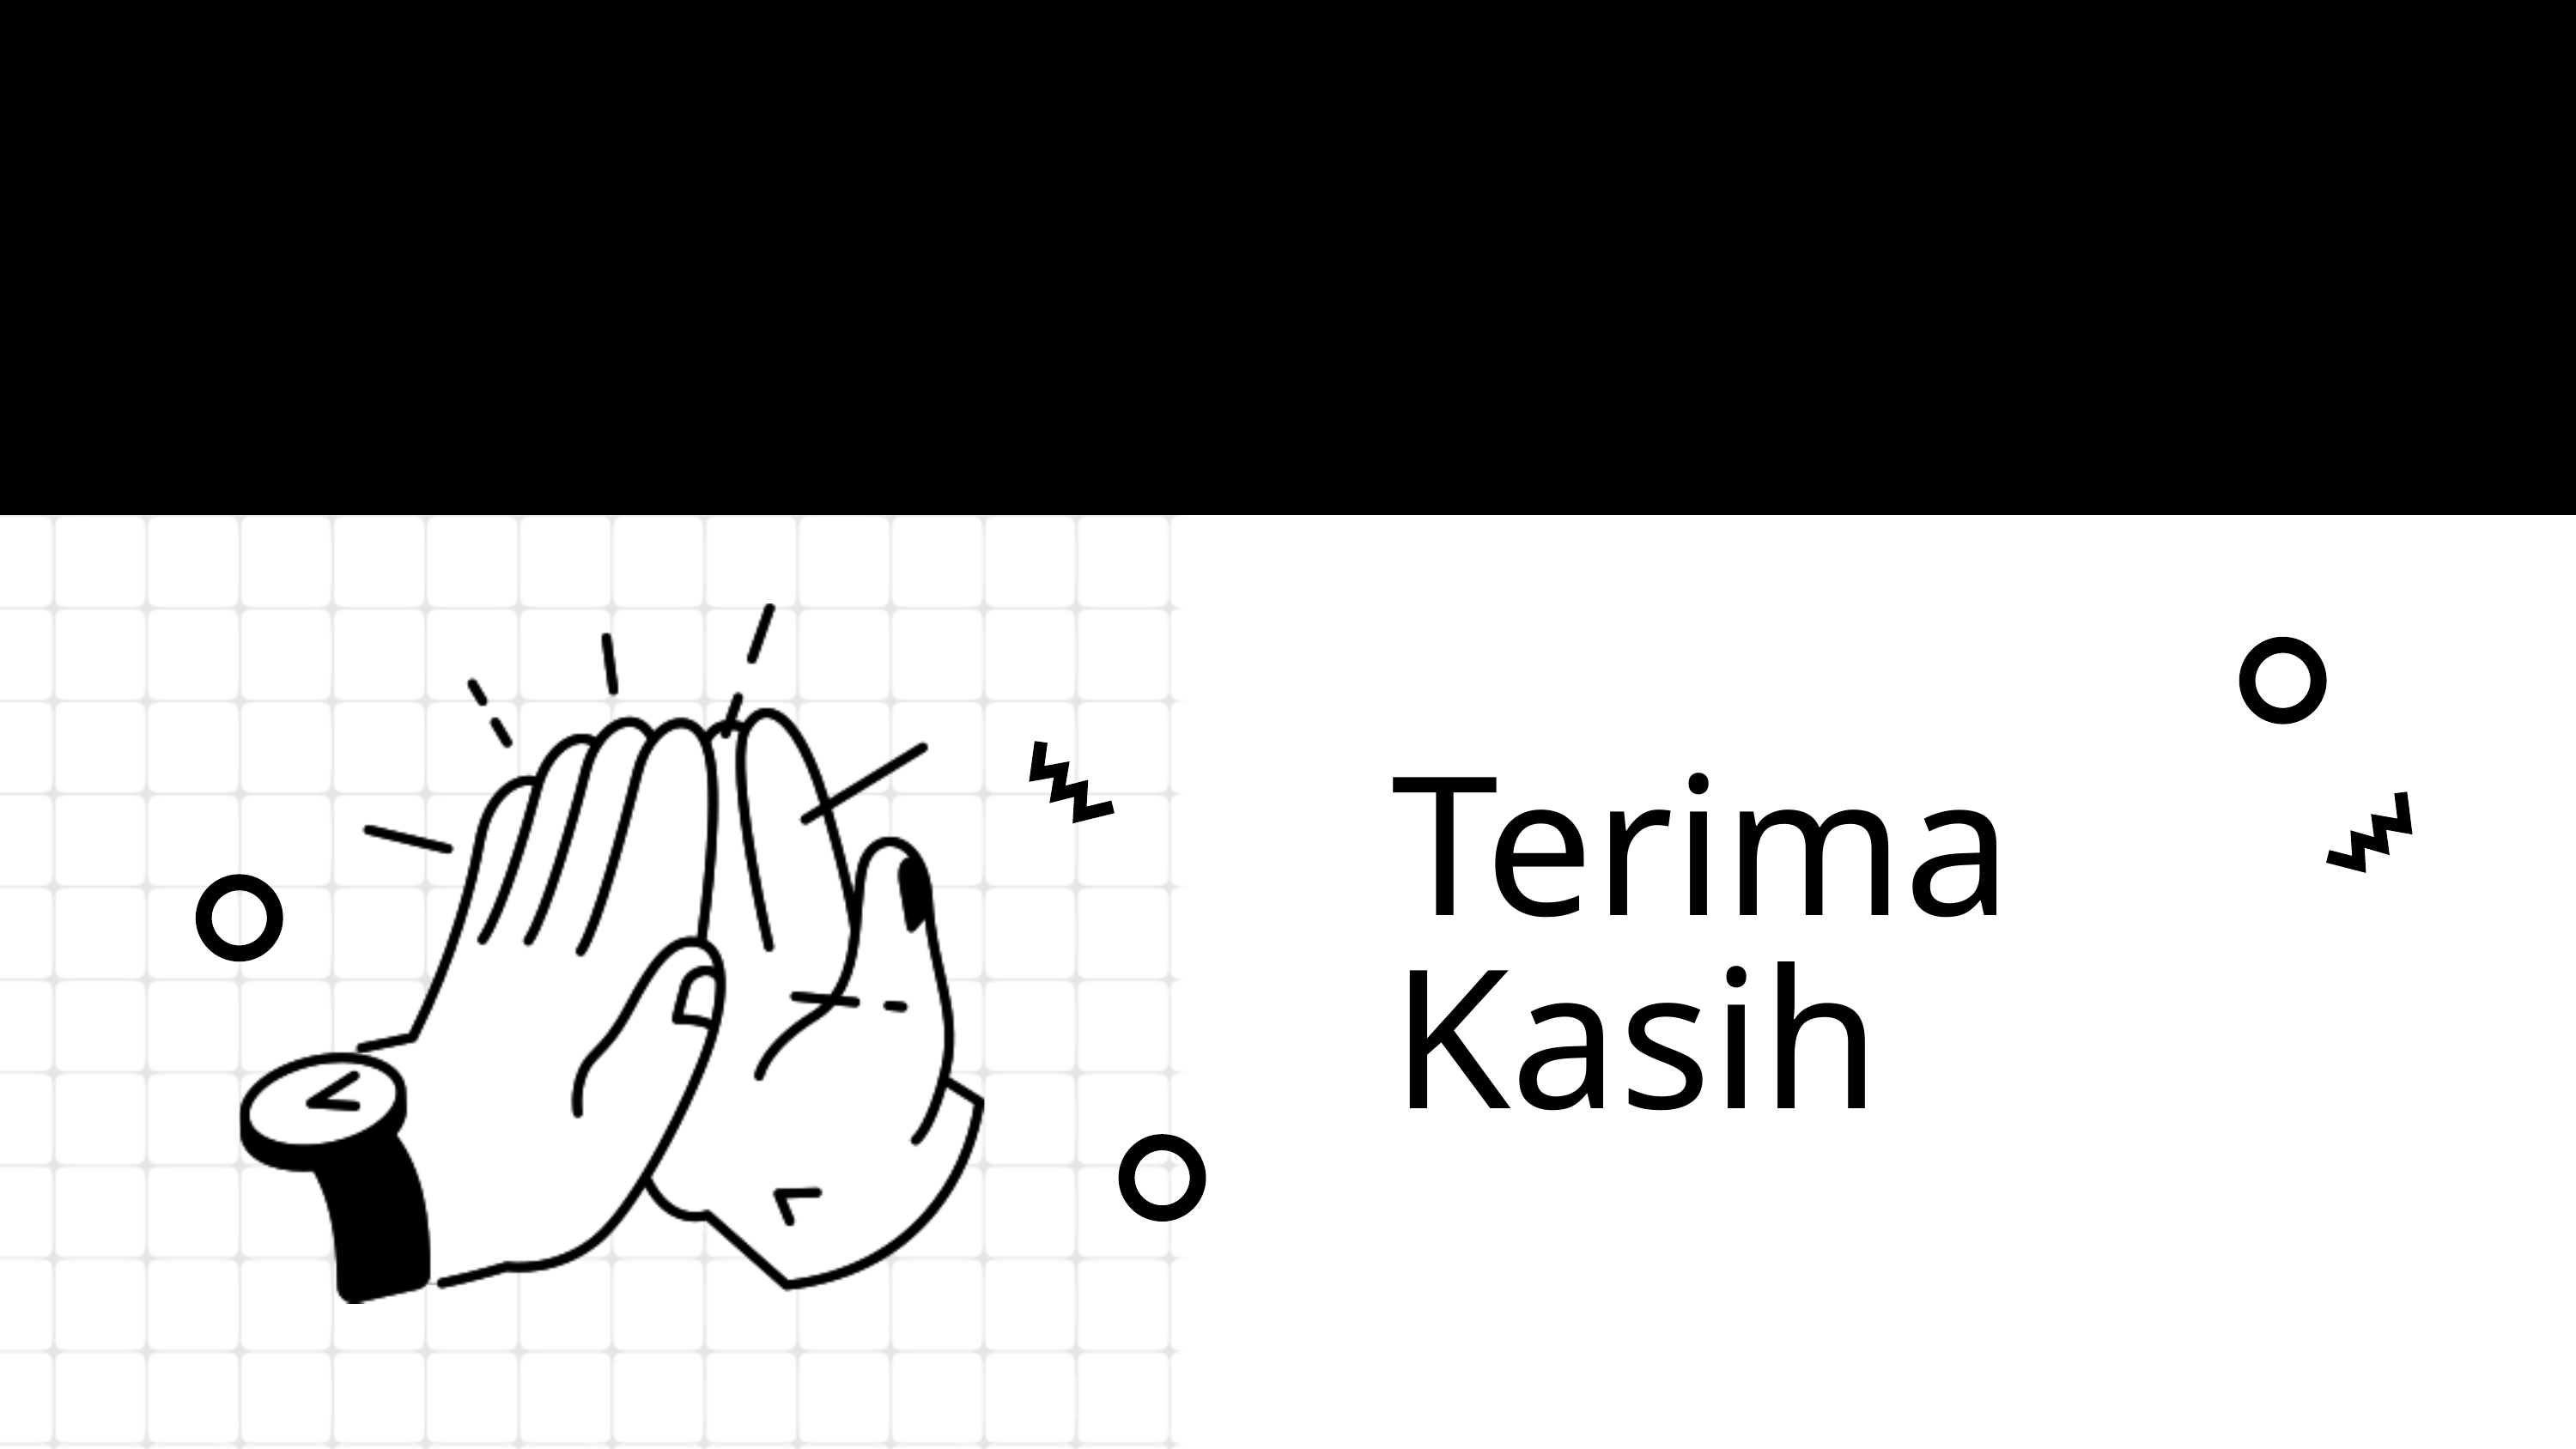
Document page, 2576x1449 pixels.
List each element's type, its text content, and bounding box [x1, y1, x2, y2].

text_box [239, 603, 985, 1304]
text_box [1126, 1142, 1199, 1214]
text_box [0, 0, 2576, 516]
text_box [2320, 814, 2429, 861]
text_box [2246, 644, 2319, 717]
text_box Terima Kasih [1391, 761, 2248, 1148]
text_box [203, 882, 276, 955]
text_box [0, 525, 1199, 1449]
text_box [1011, 763, 1120, 809]
